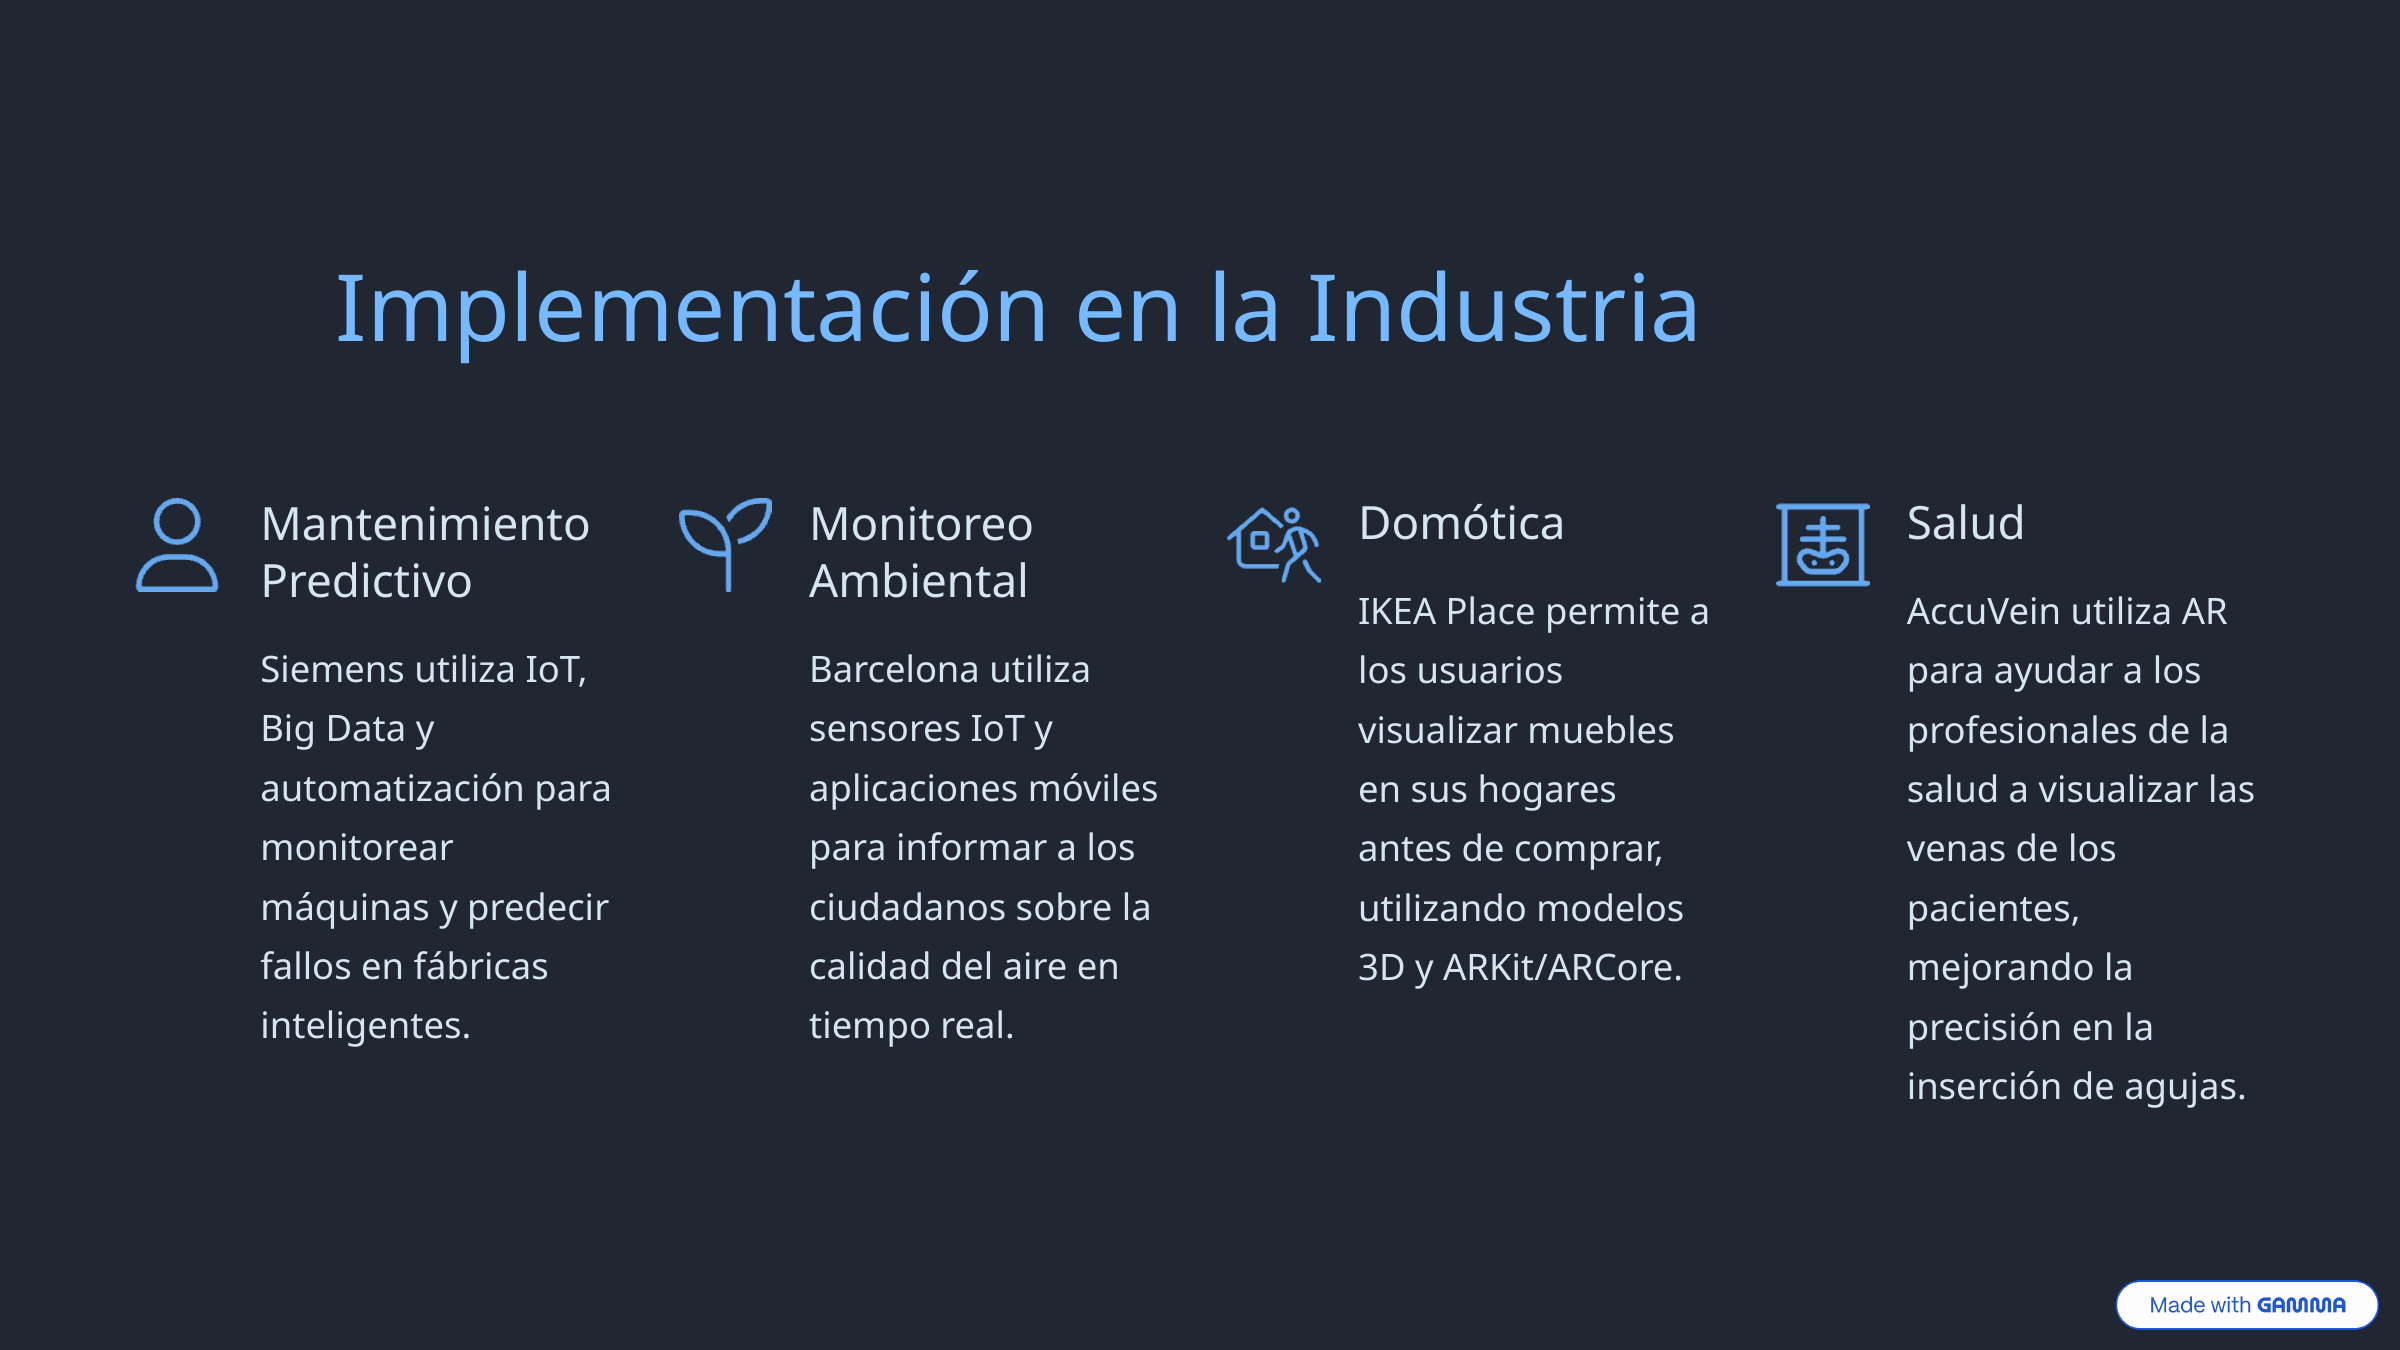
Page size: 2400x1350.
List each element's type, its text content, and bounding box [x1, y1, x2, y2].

text_box Siemens utiliza IoT, Big Data y automatización para monitorear máquinas y predecir fallos en fábricas inteligentes. [260, 630, 624, 988]
text_box Salud [1906, 491, 2270, 550]
picture [2106, 1271, 2389, 1339]
text_box Barcelona utiliza sensores IoT y aplicaciones móviles para informar a los ciudadanos sobre la calidad del aire en tiempo real. [809, 630, 1172, 1048]
picture [678, 498, 773, 592]
text_box Monitoreo Ambiental [809, 491, 1172, 609]
picture [130, 498, 224, 592]
text_box AccuVein utiliza AR para ayudar a los profesionales de la salud a visualizar las venas de los pacientes, mejorando la precisión en la inserción de agujas. [1906, 572, 2270, 1049]
text_box Domótica [1358, 491, 1721, 550]
picture [1227, 498, 1321, 592]
picture [1776, 498, 1870, 592]
text_box IKEA Place permite a los usuarios visualizar muebles en sus hogares antes de comprar, utilizando modelos 3D y ARKit/ARCore. [1358, 572, 1721, 989]
text_box Implementación en la Industria [335, 244, 1721, 361]
text_box Mantenimiento Predictivo [260, 491, 624, 609]
